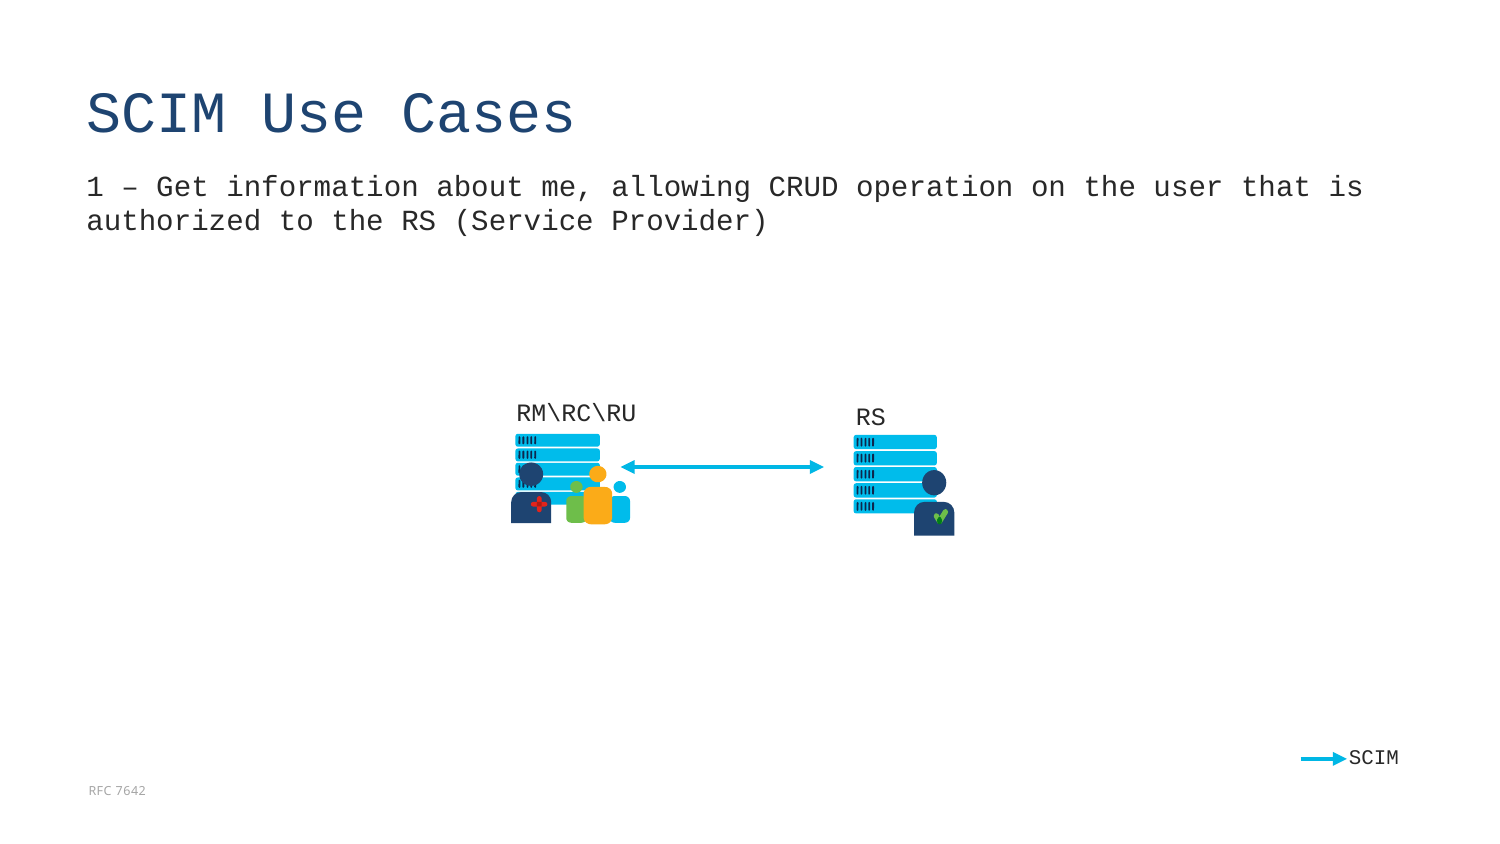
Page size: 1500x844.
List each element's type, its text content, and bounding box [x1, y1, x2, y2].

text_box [515, 433, 631, 525]
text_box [853, 434, 955, 536]
text_box RM\RC\RU [501, 388, 654, 434]
text_box 1 – Get information about me, allowing CRUD operation on the user that is authorized to the RS (Service Provider) [71, 159, 1429, 245]
text_box SCIM [1334, 736, 1500, 776]
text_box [510, 462, 552, 524]
title SCIM Use Cases [71, 55, 1441, 176]
text_box RS [841, 392, 921, 438]
